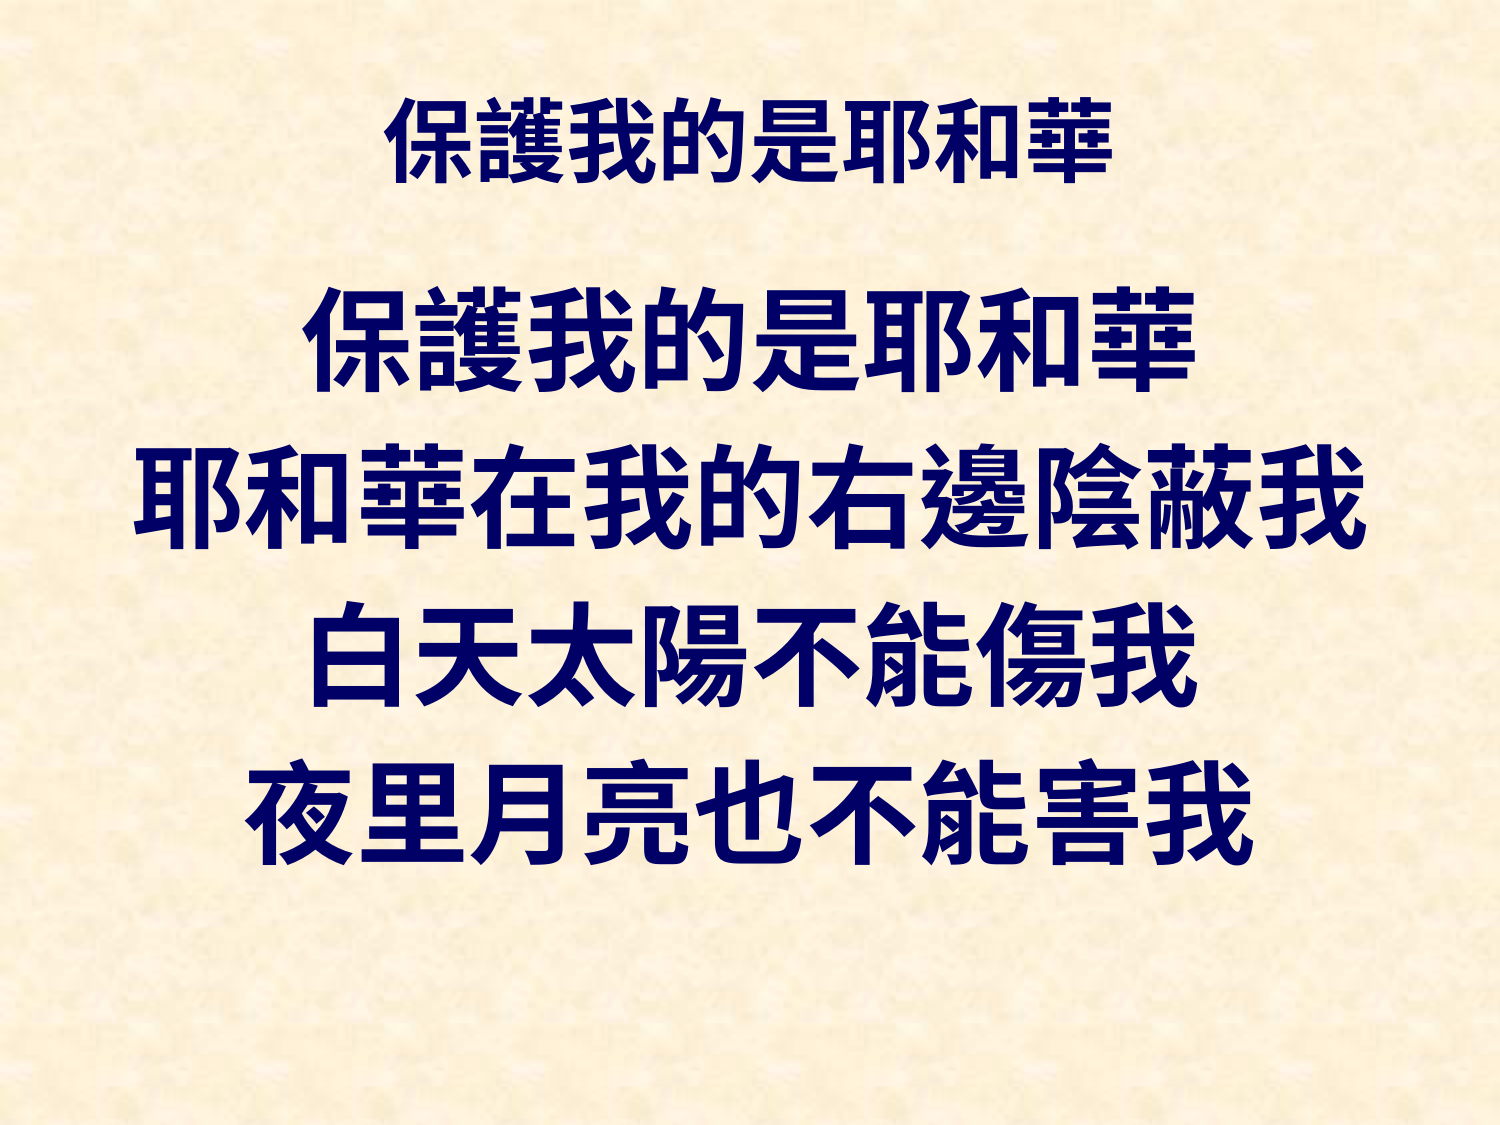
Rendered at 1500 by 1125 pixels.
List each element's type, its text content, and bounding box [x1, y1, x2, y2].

title 保護我的是耶和華 [75, 45, 1425, 233]
picture [0, 0, 1500, 1125]
list 保護我的是耶和華 耶和華在我的右邊陰蔽我 白天太陽不能傷我 夜里月亮也不能害我 [75, 262, 1425, 1005]
